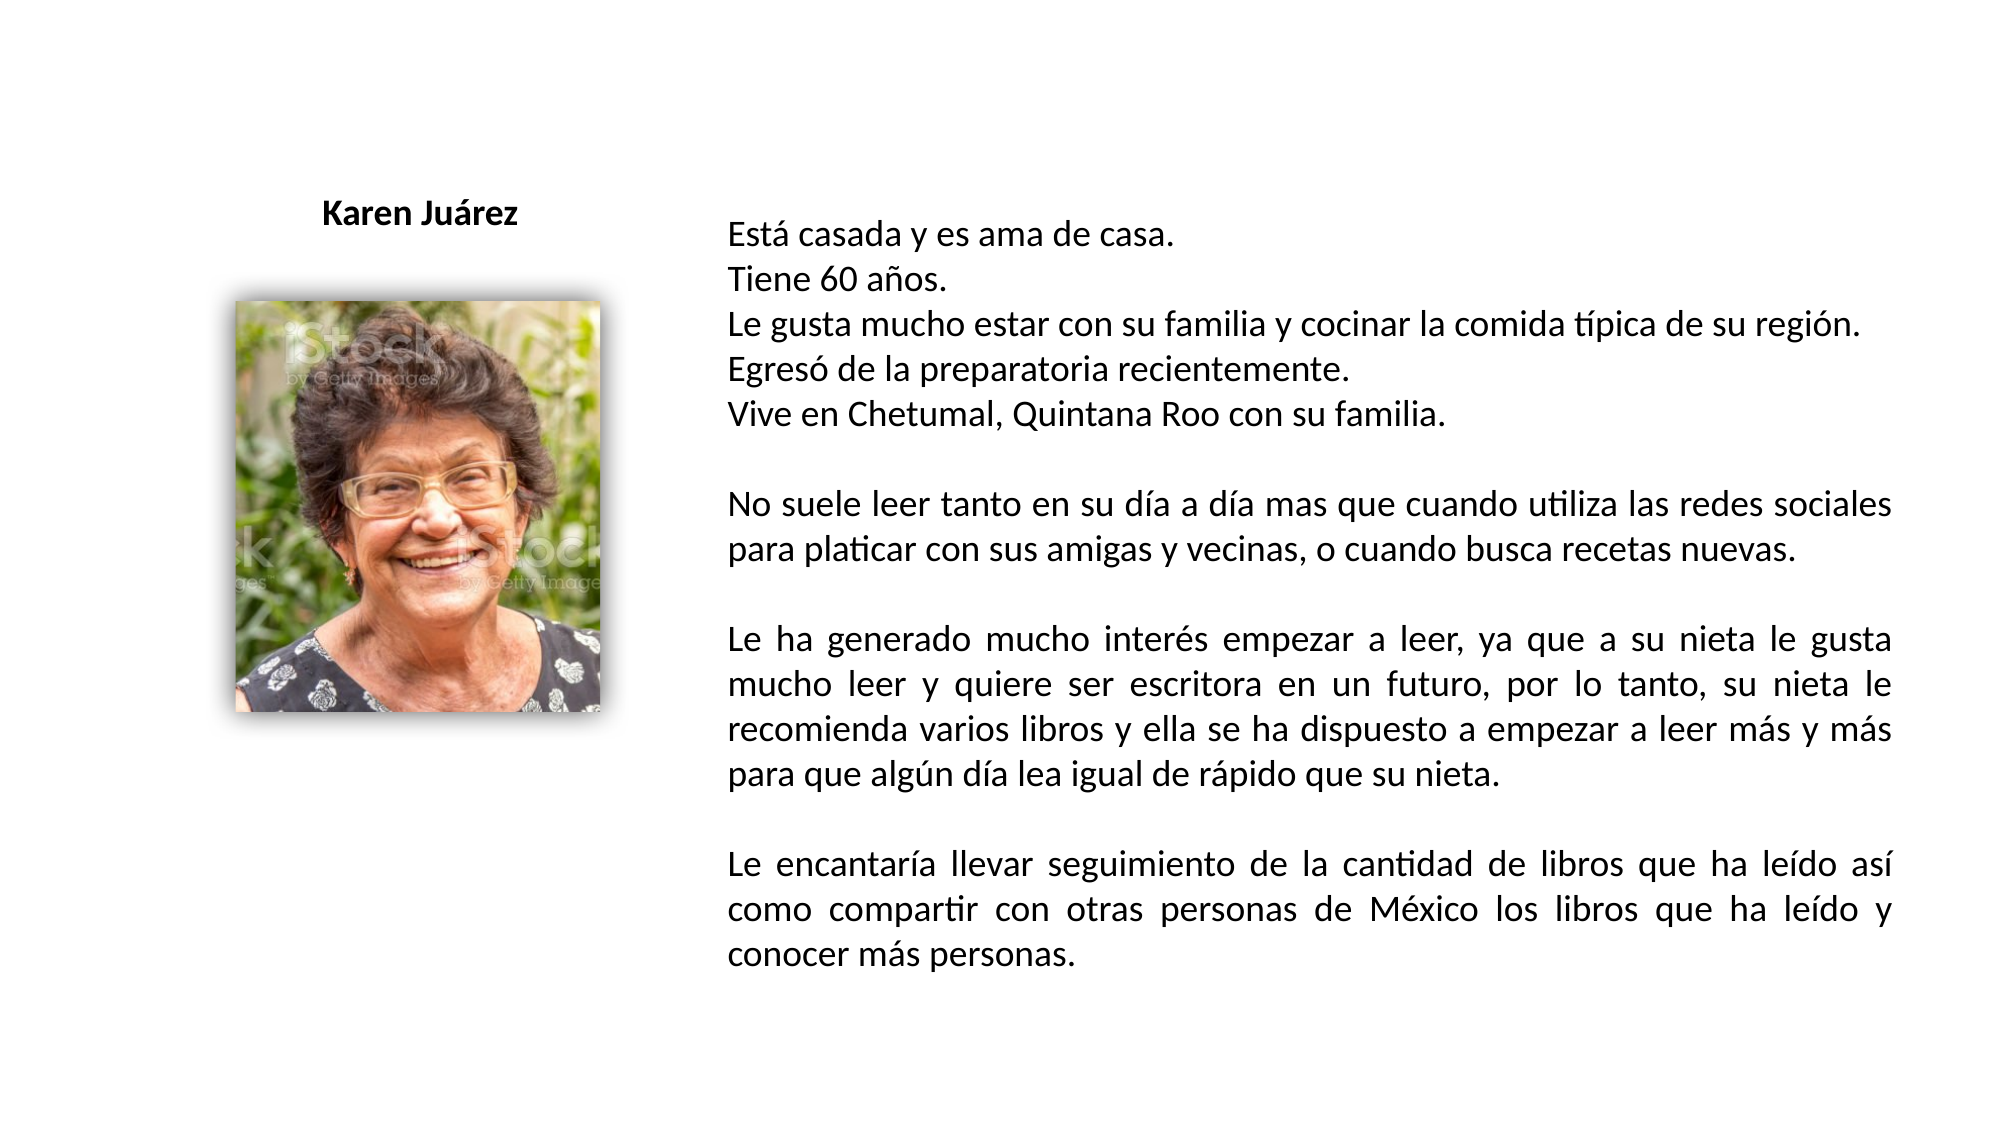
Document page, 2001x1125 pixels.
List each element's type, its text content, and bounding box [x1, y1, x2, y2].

text_box Está casada y es ama de casa. Tiene 60 años. Le gusta mucho estar con su familia y cocinar la comida típica de su región. Egresó de la preparatoria recientemente. Vive en Chetumal, Quintana Roo con su familia. No suele leer tanto en su día a día mas que cuando utiliza las redes sociales para platicar con sus amigas y vecinas, o cuando busca recetas nuevas. Le ha generado mucho interés empezar a leer, ya que a su nieta le gusta mucho leer y quiere ser escritora en un futuro, por lo tanto, su nieta le recomienda varios libros y ella se ha dispuesto a empezar a leer más y más para que algún día lea igual de rápido que su nieta. Le encantaría llevar seguimiento de la cantidad de libros que ha leído así como compartir con otras personas de México los libros que ha leído y conocer más personas. [712, 201, 1909, 981]
text_box Karen Juárez [307, 180, 579, 241]
picture [235, 301, 601, 712]
